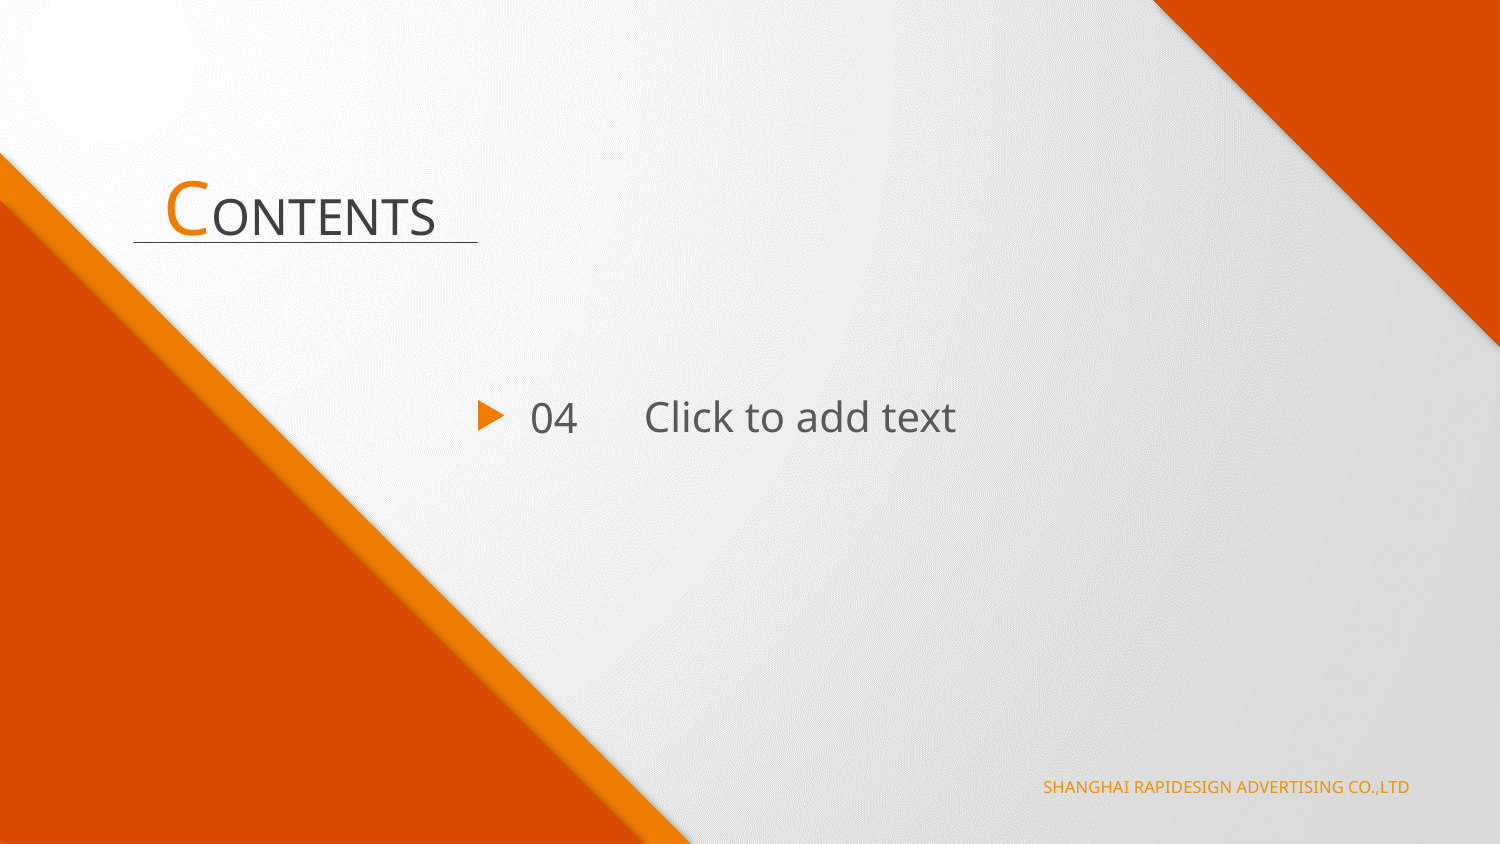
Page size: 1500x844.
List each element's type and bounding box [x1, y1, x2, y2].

text_box [478, 383, 1032, 451]
text_box [918, 758, 1439, 793]
picture [0, 0, 1500, 844]
